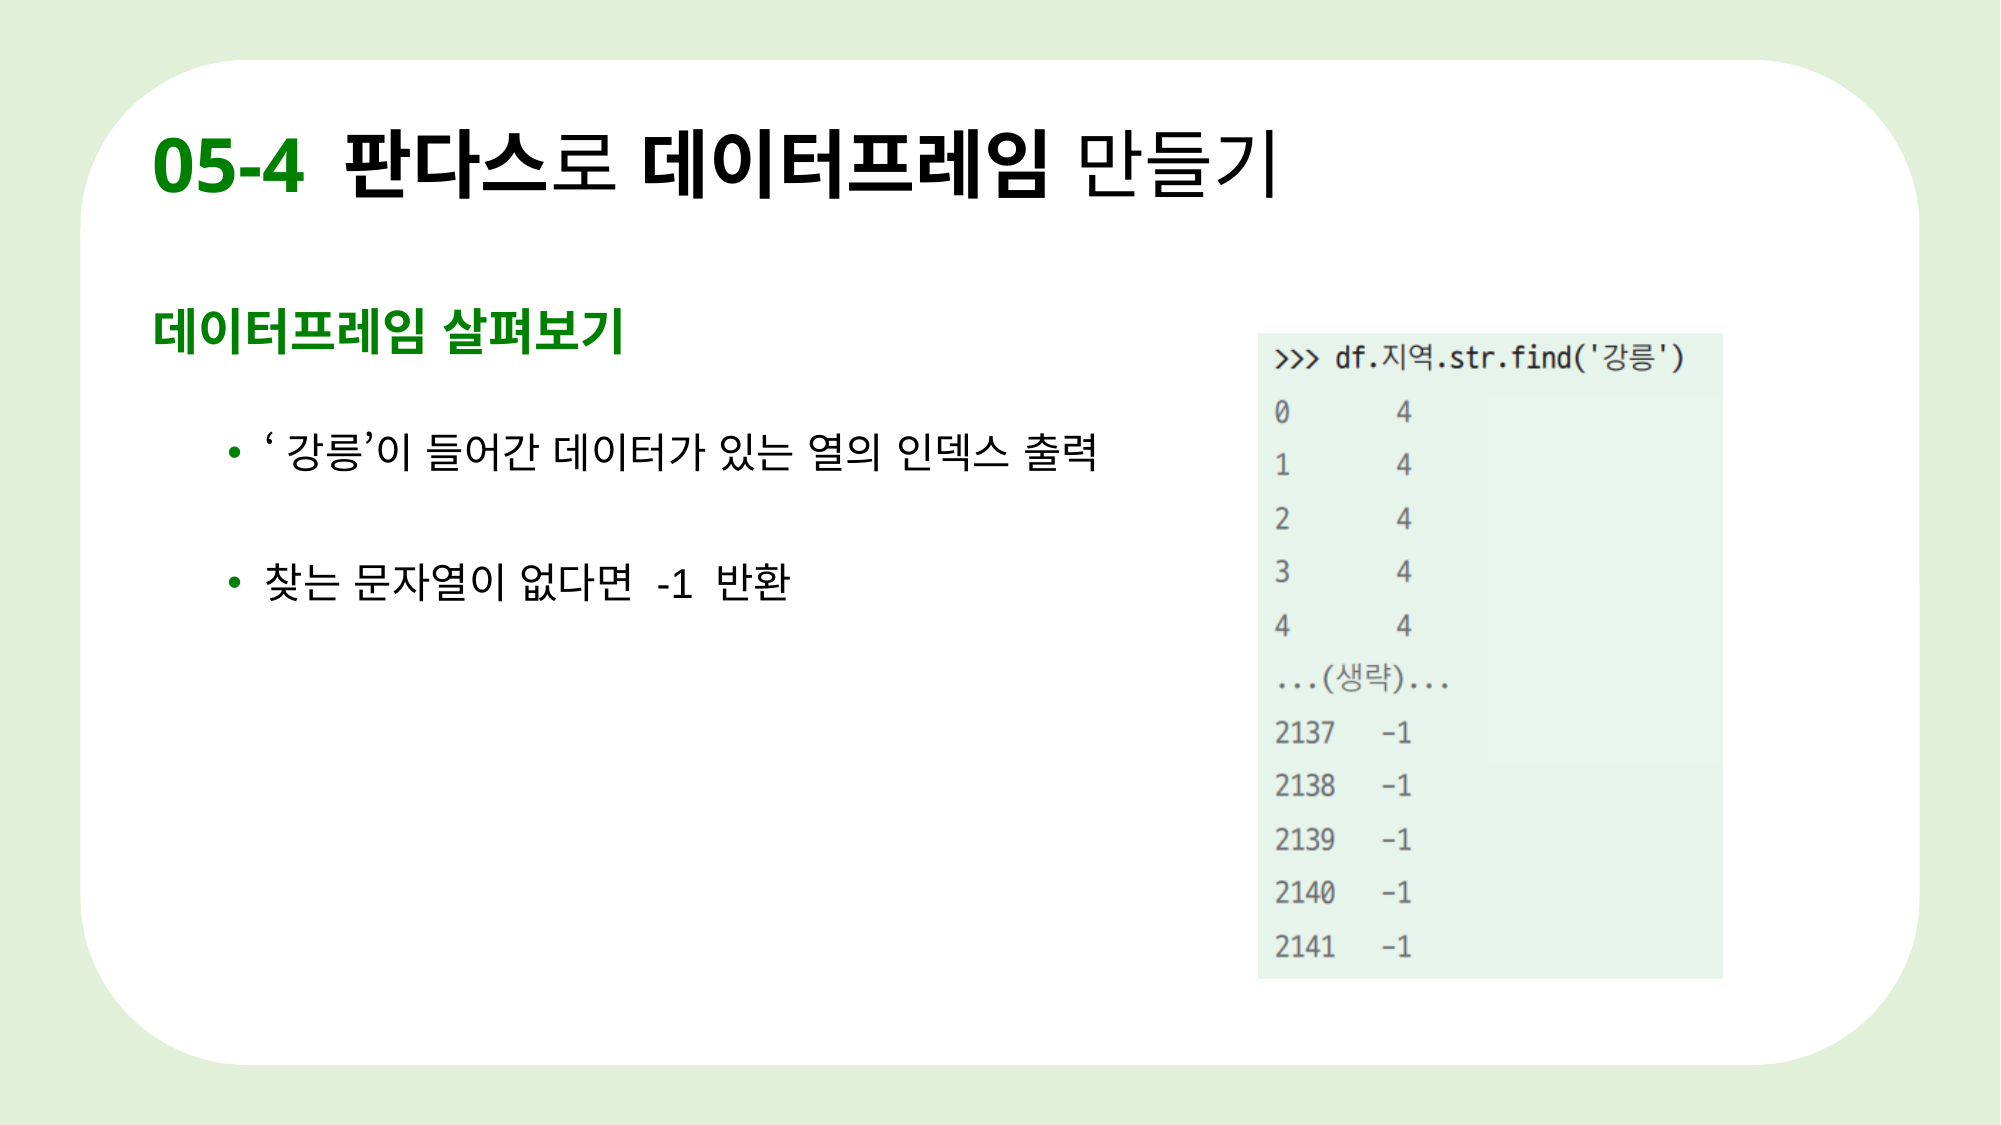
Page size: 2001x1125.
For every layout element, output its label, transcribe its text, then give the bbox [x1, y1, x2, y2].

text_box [1258, 333, 1723, 979]
list 데이터프레임 살펴보기 ‘강릉’이 들어간 데이터가 있는 열의 인덱스 출력 찾는 문자열이 없다면 -1 반환 [137, 299, 1863, 1014]
title 05-4 판다스로 데이터프레임 만들기 [137, 59, 1863, 278]
